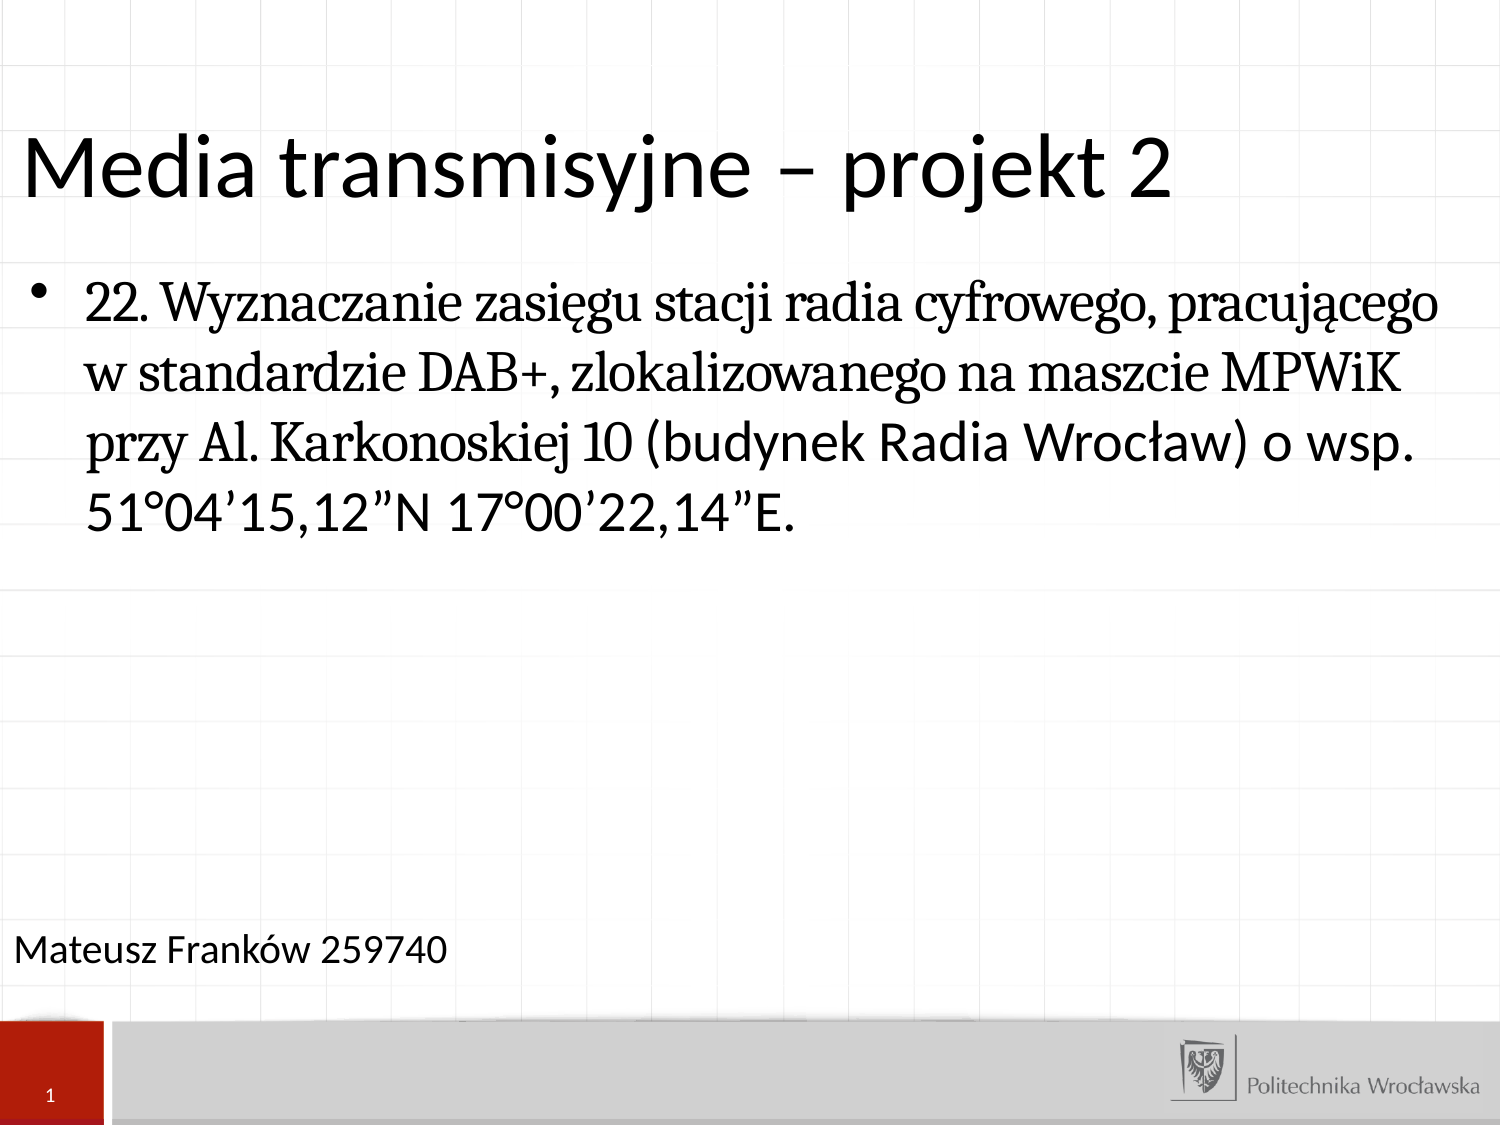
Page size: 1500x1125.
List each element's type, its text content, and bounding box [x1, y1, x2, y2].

list Mateusz Franków 259740 [13, 905, 1475, 988]
list Media transmisyjne – projekt 2 [21, 90, 1483, 232]
list 22. Wyznaczanie zasięgu stacji radia cyfrowego, pracującego w standardzie DAB+, zlokalizowanego na maszcie MPWiK przy Al. Karkonoskiej 10 (budynek Radia Wrocław) o wsp. 51°04’15,12”N 17°00’22,14”E. [29, 255, 1480, 587]
picture [0, 0, 1500, 1125]
